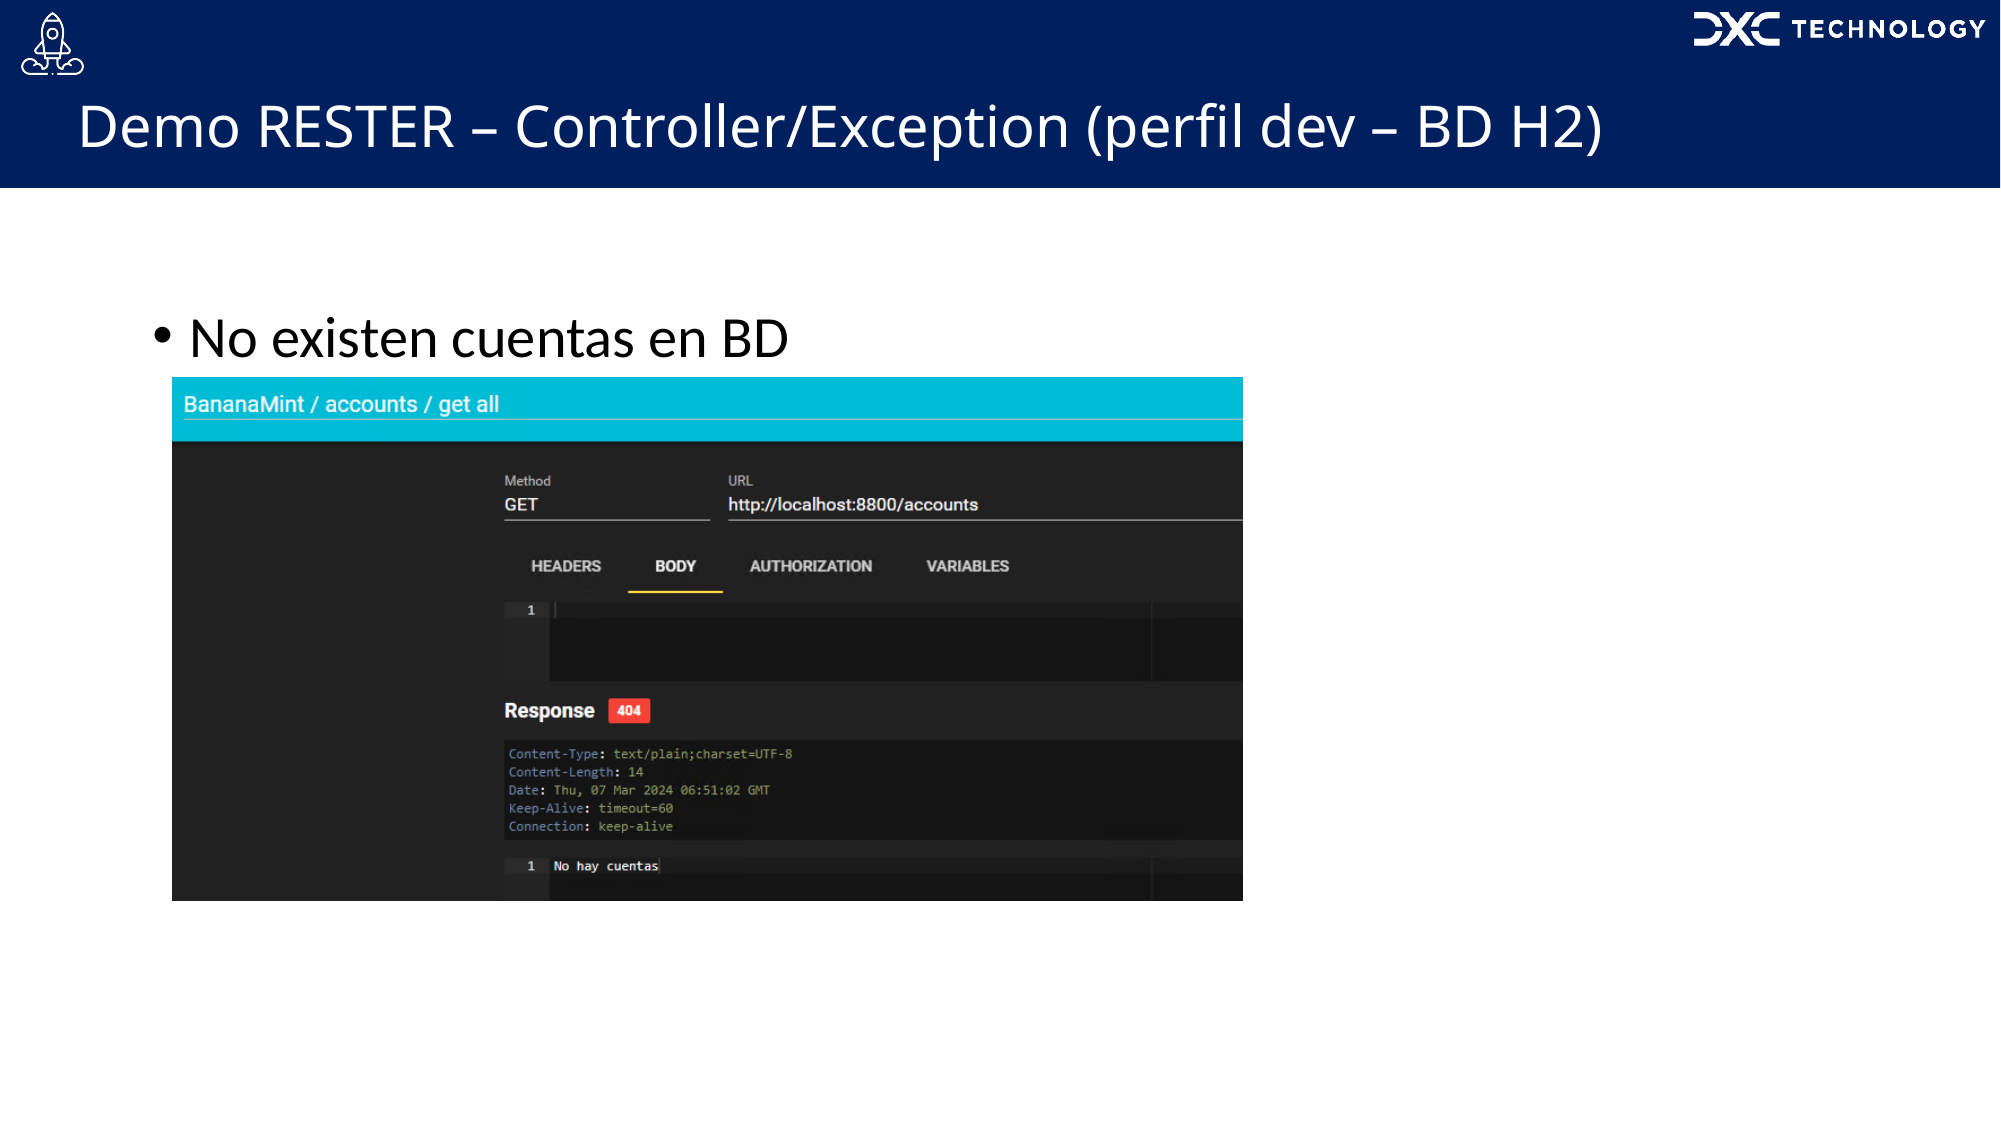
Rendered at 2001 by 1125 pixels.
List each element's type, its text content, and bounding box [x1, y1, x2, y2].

picture [21, 12, 84, 75]
title Demo RESTER – Controller/Exception (perfil dev – BD H2) [62, 89, 2000, 169]
picture [172, 377, 1243, 901]
list No existen cuentas en BD [137, 299, 1863, 1014]
